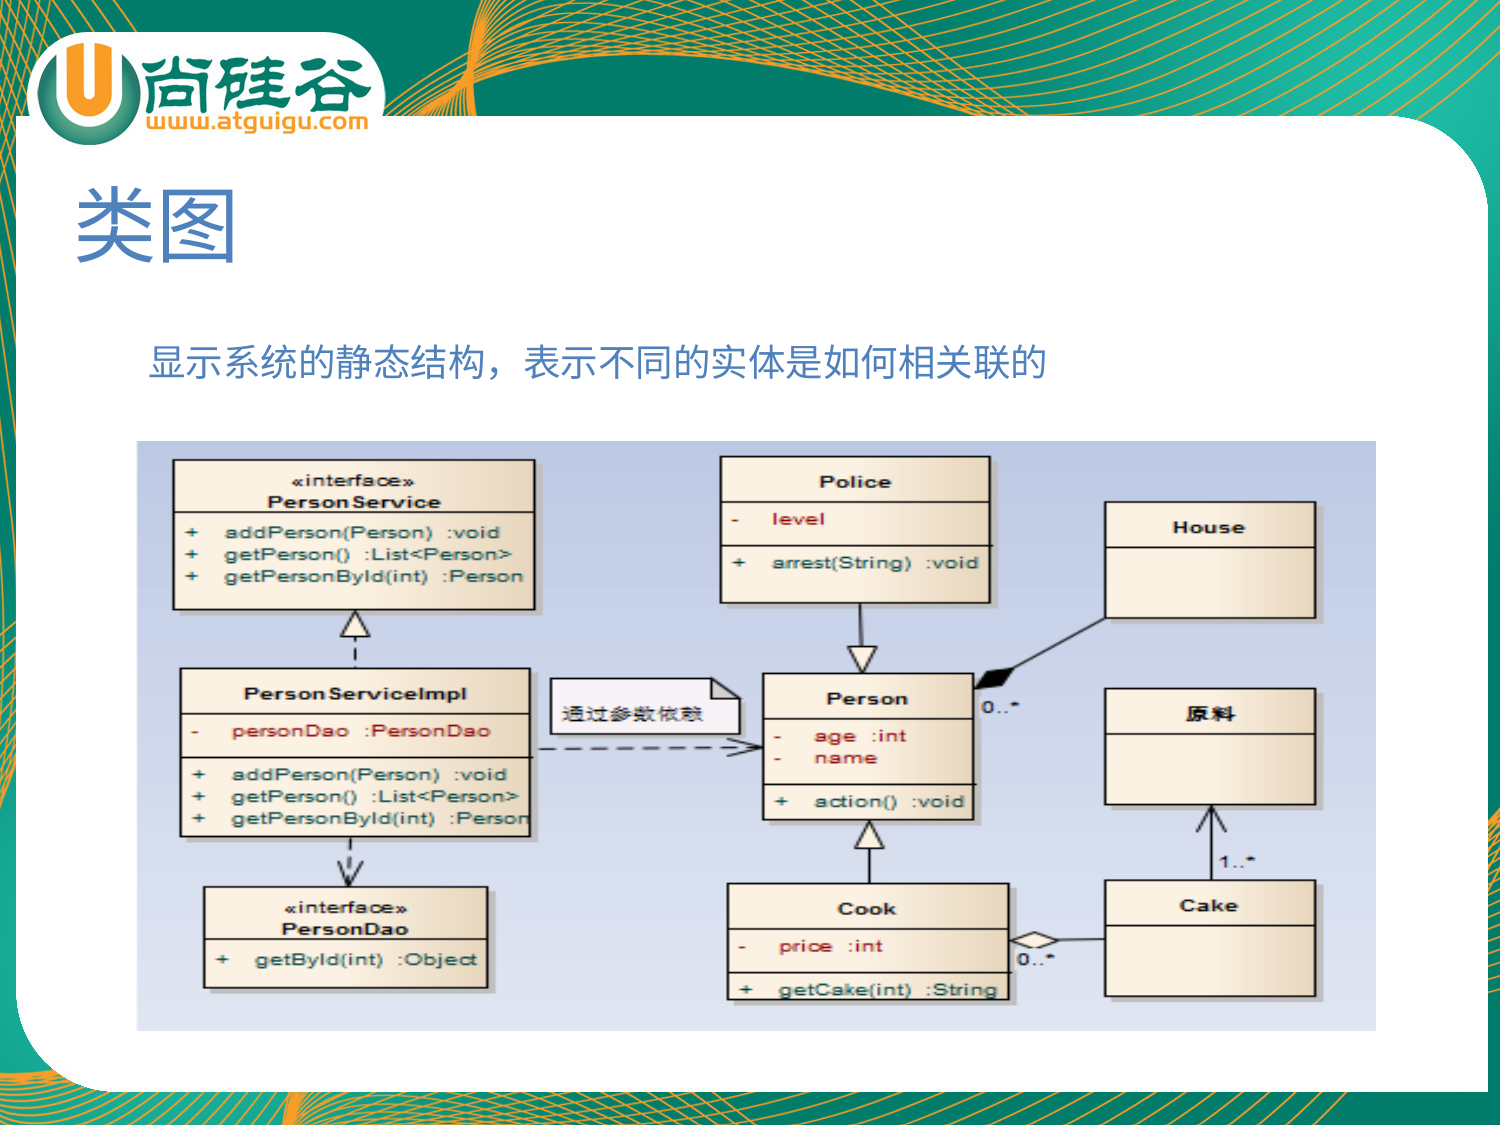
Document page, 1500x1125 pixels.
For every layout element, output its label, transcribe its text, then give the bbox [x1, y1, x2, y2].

text_box 类图 [58, 165, 1393, 281]
picture [0, 0, 1500, 1125]
text_box 显示系统的静态结构，表示不同的实体是如何相关联的 [133, 331, 1425, 392]
